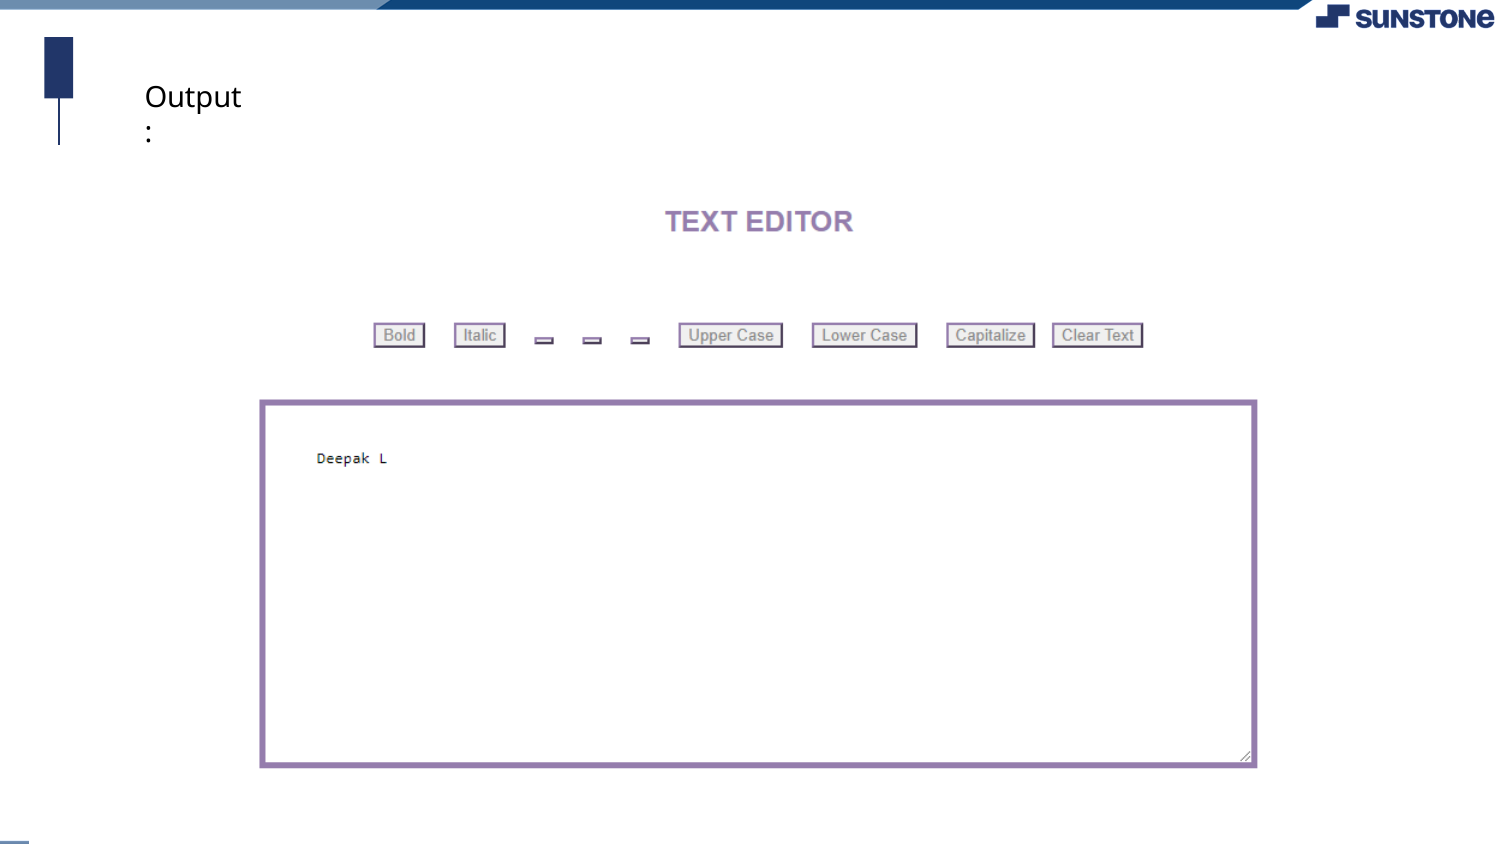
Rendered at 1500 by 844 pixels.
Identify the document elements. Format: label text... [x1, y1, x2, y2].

text_box Output: [142, 76, 243, 144]
picture [0, 0, 1500, 844]
